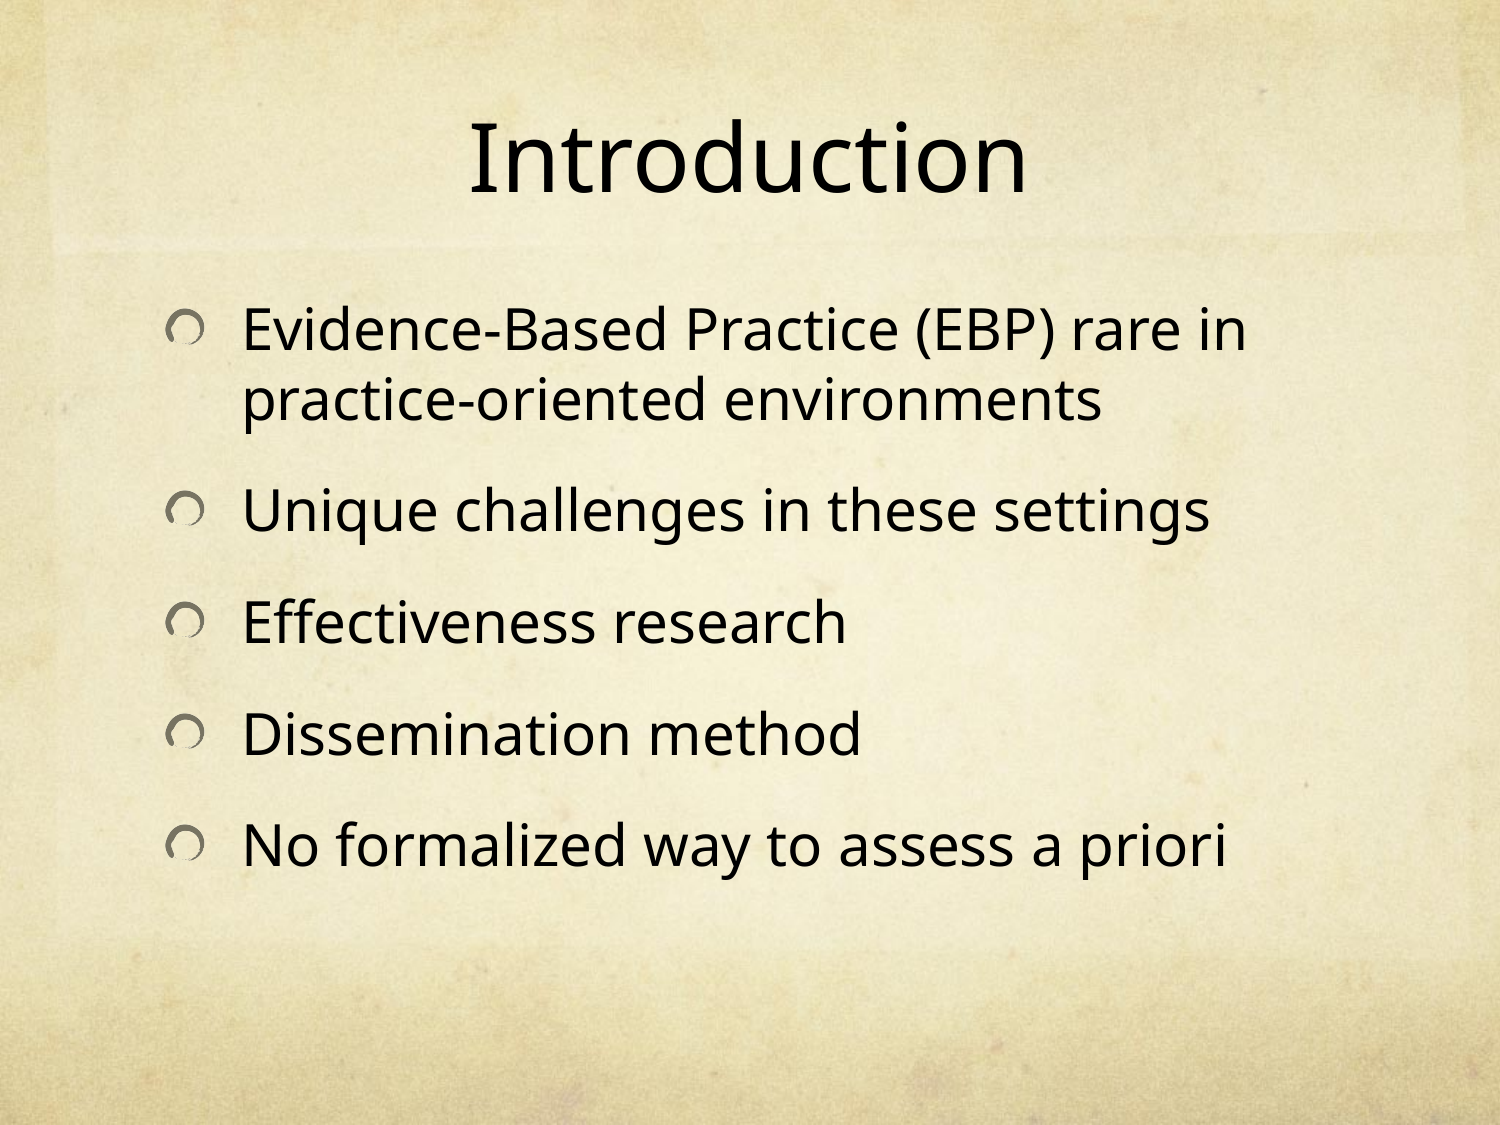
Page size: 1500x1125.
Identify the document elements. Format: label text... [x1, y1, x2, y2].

list Evidence-Based Practice (EBP) rare in practice-oriented environments Unique challenges in these settings Effectiveness research Dissemination method No formalized way to assess a priori [150, 284, 1350, 950]
picture [0, 0, 1500, 1125]
title Introduction [150, 82, 1350, 225]
